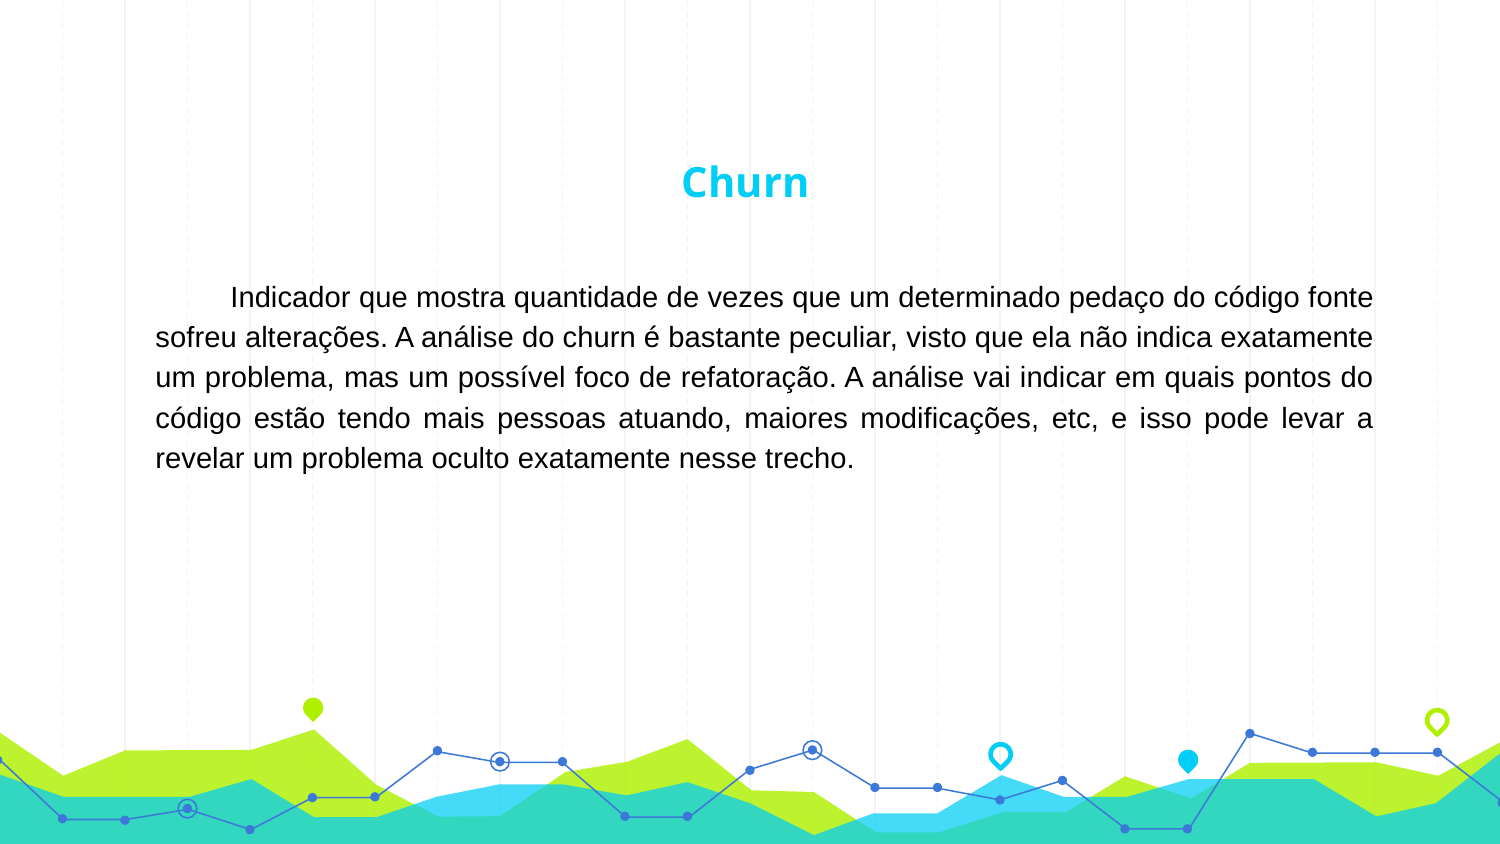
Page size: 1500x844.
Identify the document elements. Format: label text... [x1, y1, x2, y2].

title Churn [171, 103, 1320, 222]
list Indicador que mostra quantidade de vezes que um determinado pedaço do código fonte sofreu alterações. A análise do churn é bastante peculiar, visto que ela não indica exatamente um problema, mas um possível foco de refatoração. A análise vai indicar em quais pontos do código estão tendo mais pessoas atuando, maiores modificações, etc, e isso pode levar a revelar um problema oculto exatamente nesse trecho. [140, 258, 1391, 667]
